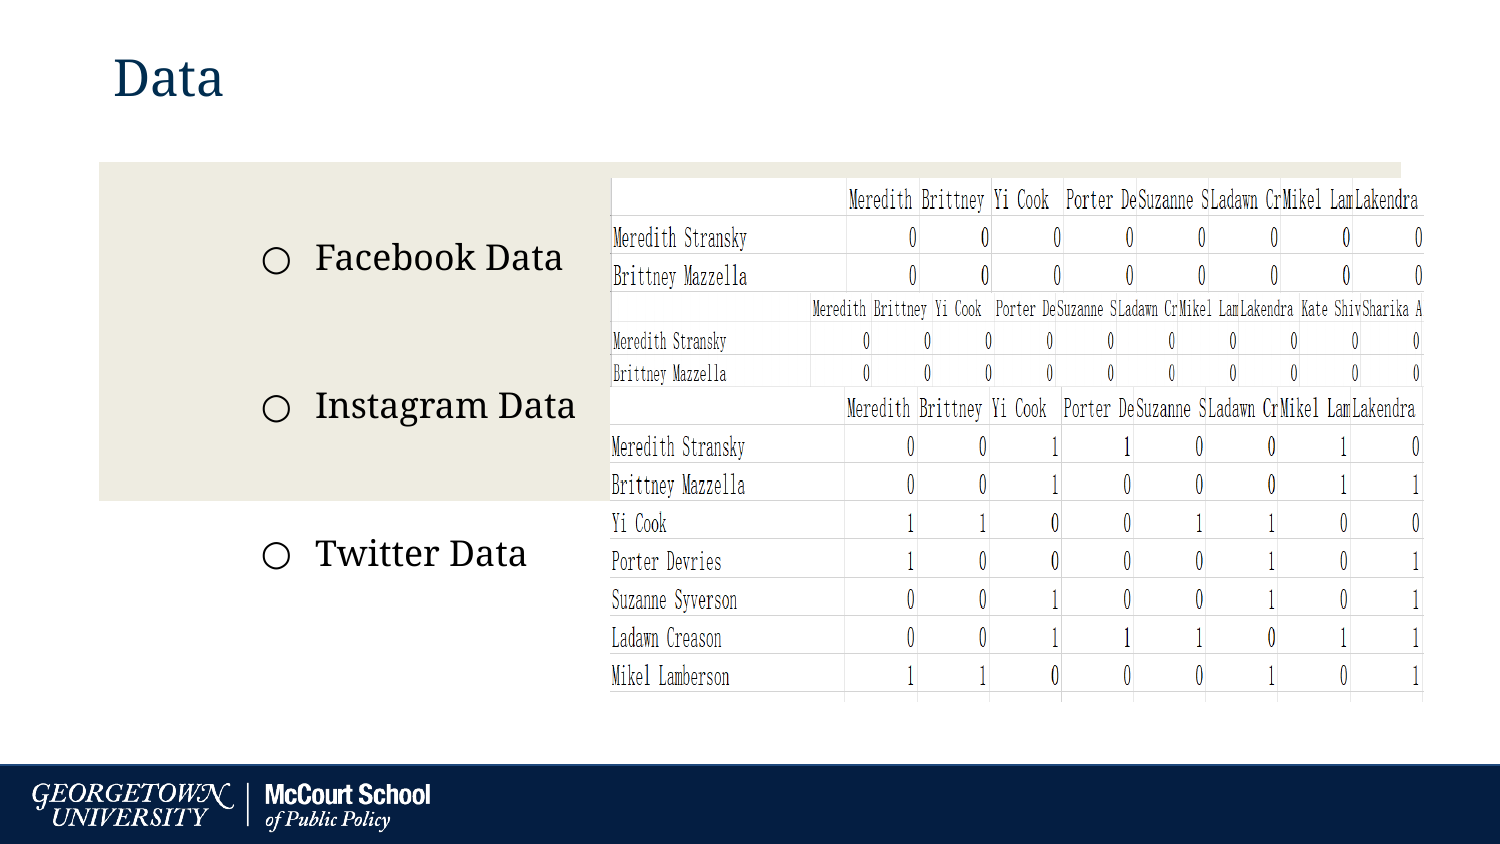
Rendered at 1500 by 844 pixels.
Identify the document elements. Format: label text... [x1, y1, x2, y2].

title Data [98, 25, 1449, 115]
text_box [98, 161, 1402, 503]
picture [609, 177, 1424, 702]
list Facebook Data Instagram Data Twitter Data [150, 178, 1402, 743]
picture [28, 767, 435, 841]
